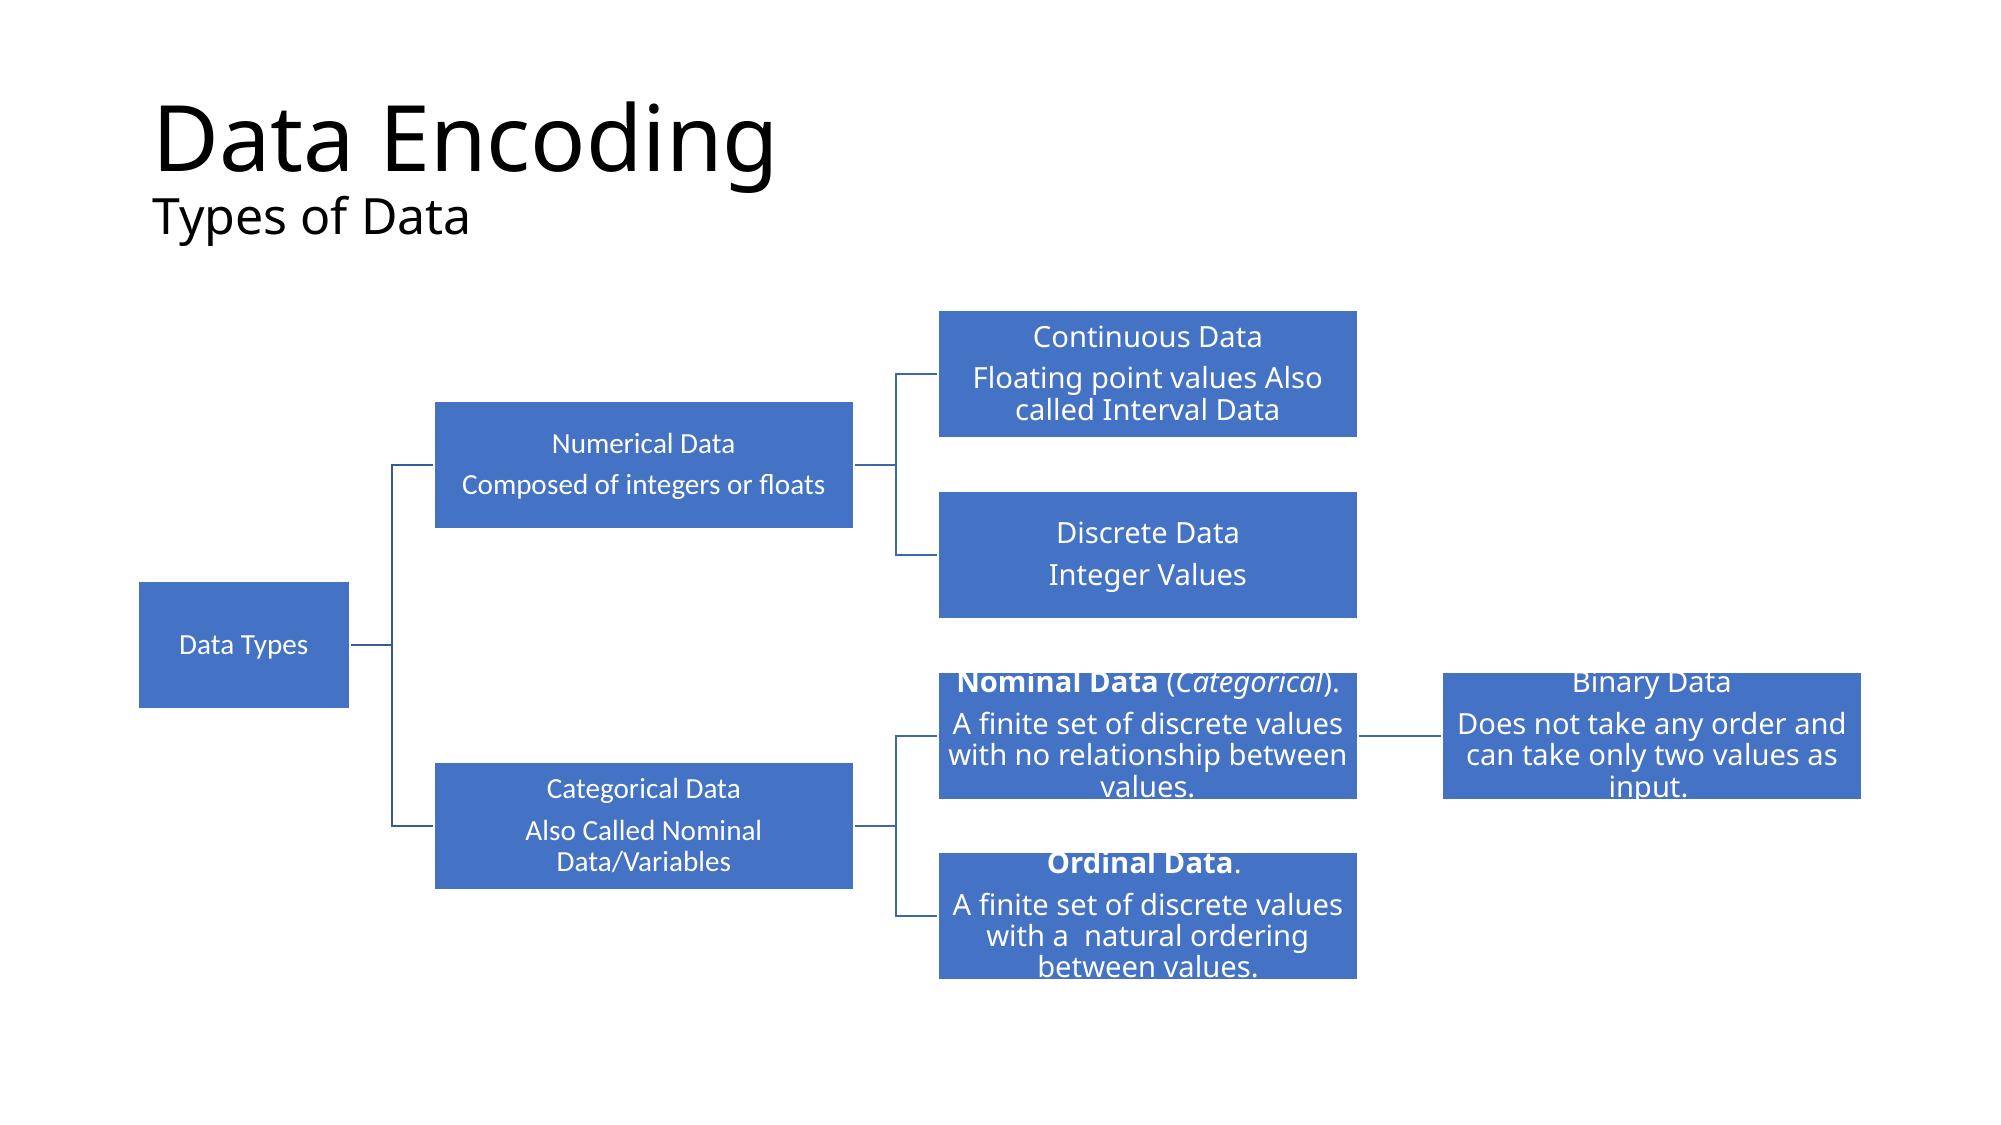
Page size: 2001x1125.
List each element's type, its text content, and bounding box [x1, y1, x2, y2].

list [137, 277, 1863, 1014]
title Data Encoding Types of Data [137, 59, 1863, 277]
